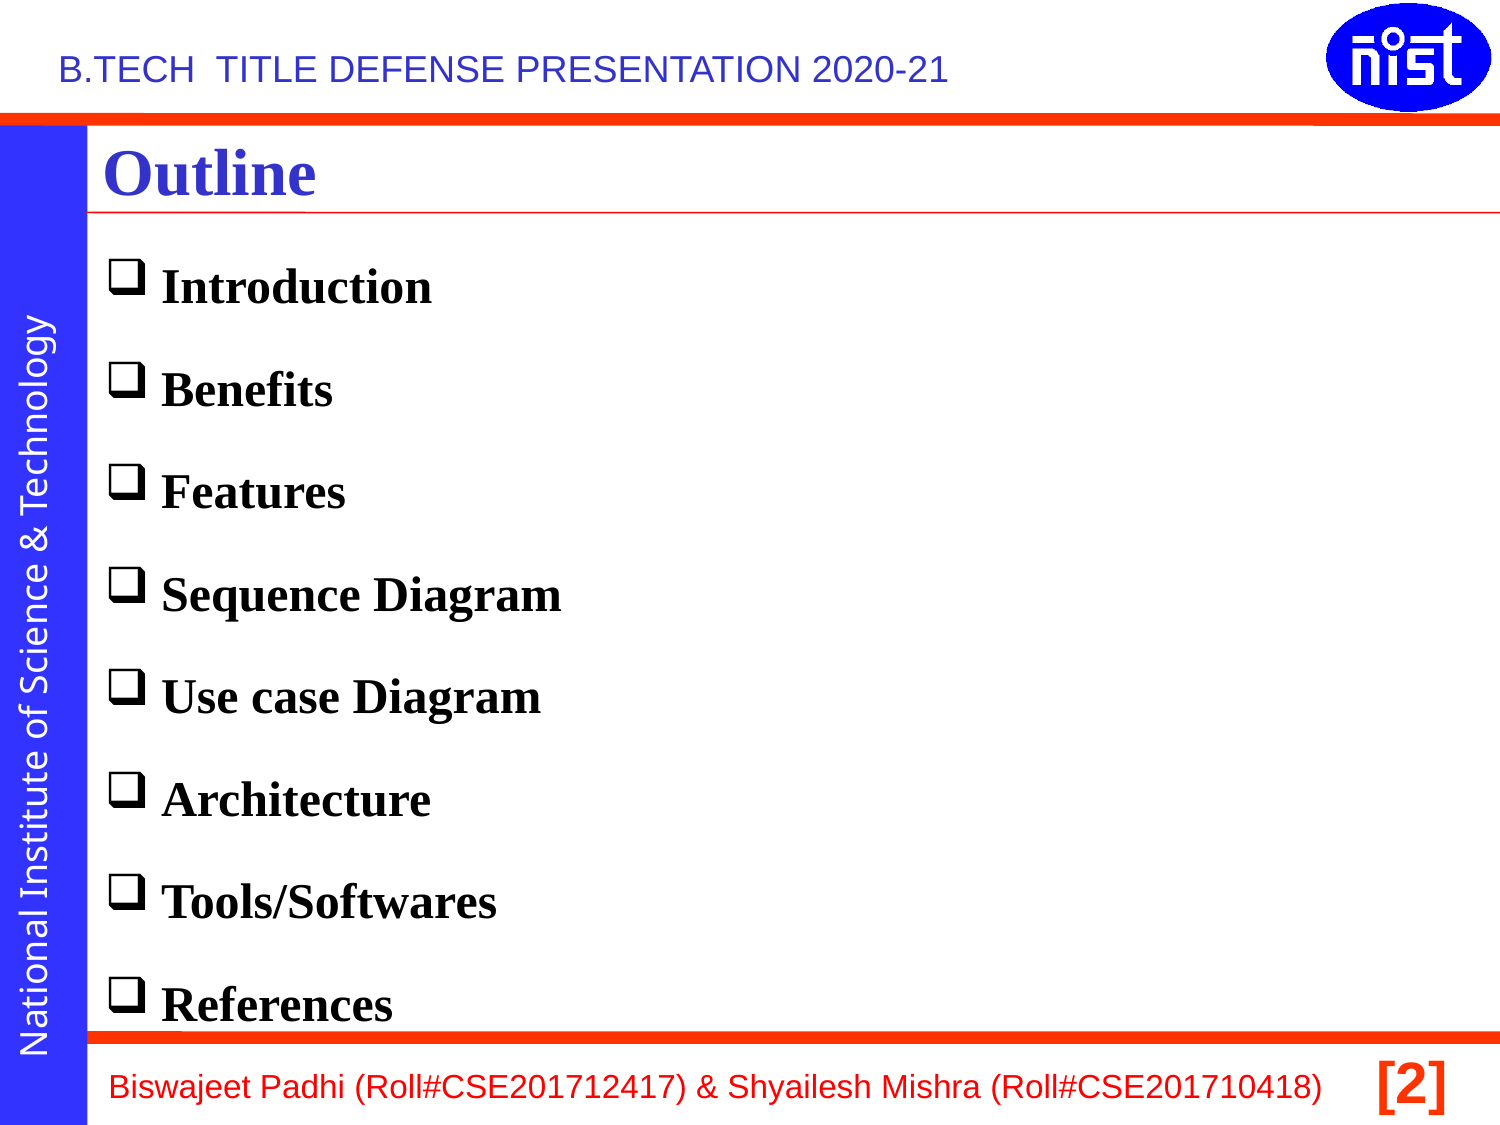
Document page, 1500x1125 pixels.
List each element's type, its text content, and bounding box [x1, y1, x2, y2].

text_box Outline [87, 121, 1388, 217]
picture [1323, 0, 1499, 117]
text_box Biswajeet Padhi (Roll#CSE201712417) & Shyailesh Mishra (Roll#CSE201710418) [93, 1057, 1371, 1113]
text_box Introduction Benefits Features Sequence Diagram Use case Diagram Architecture Tools/Softwares References [90, 216, 1428, 1032]
